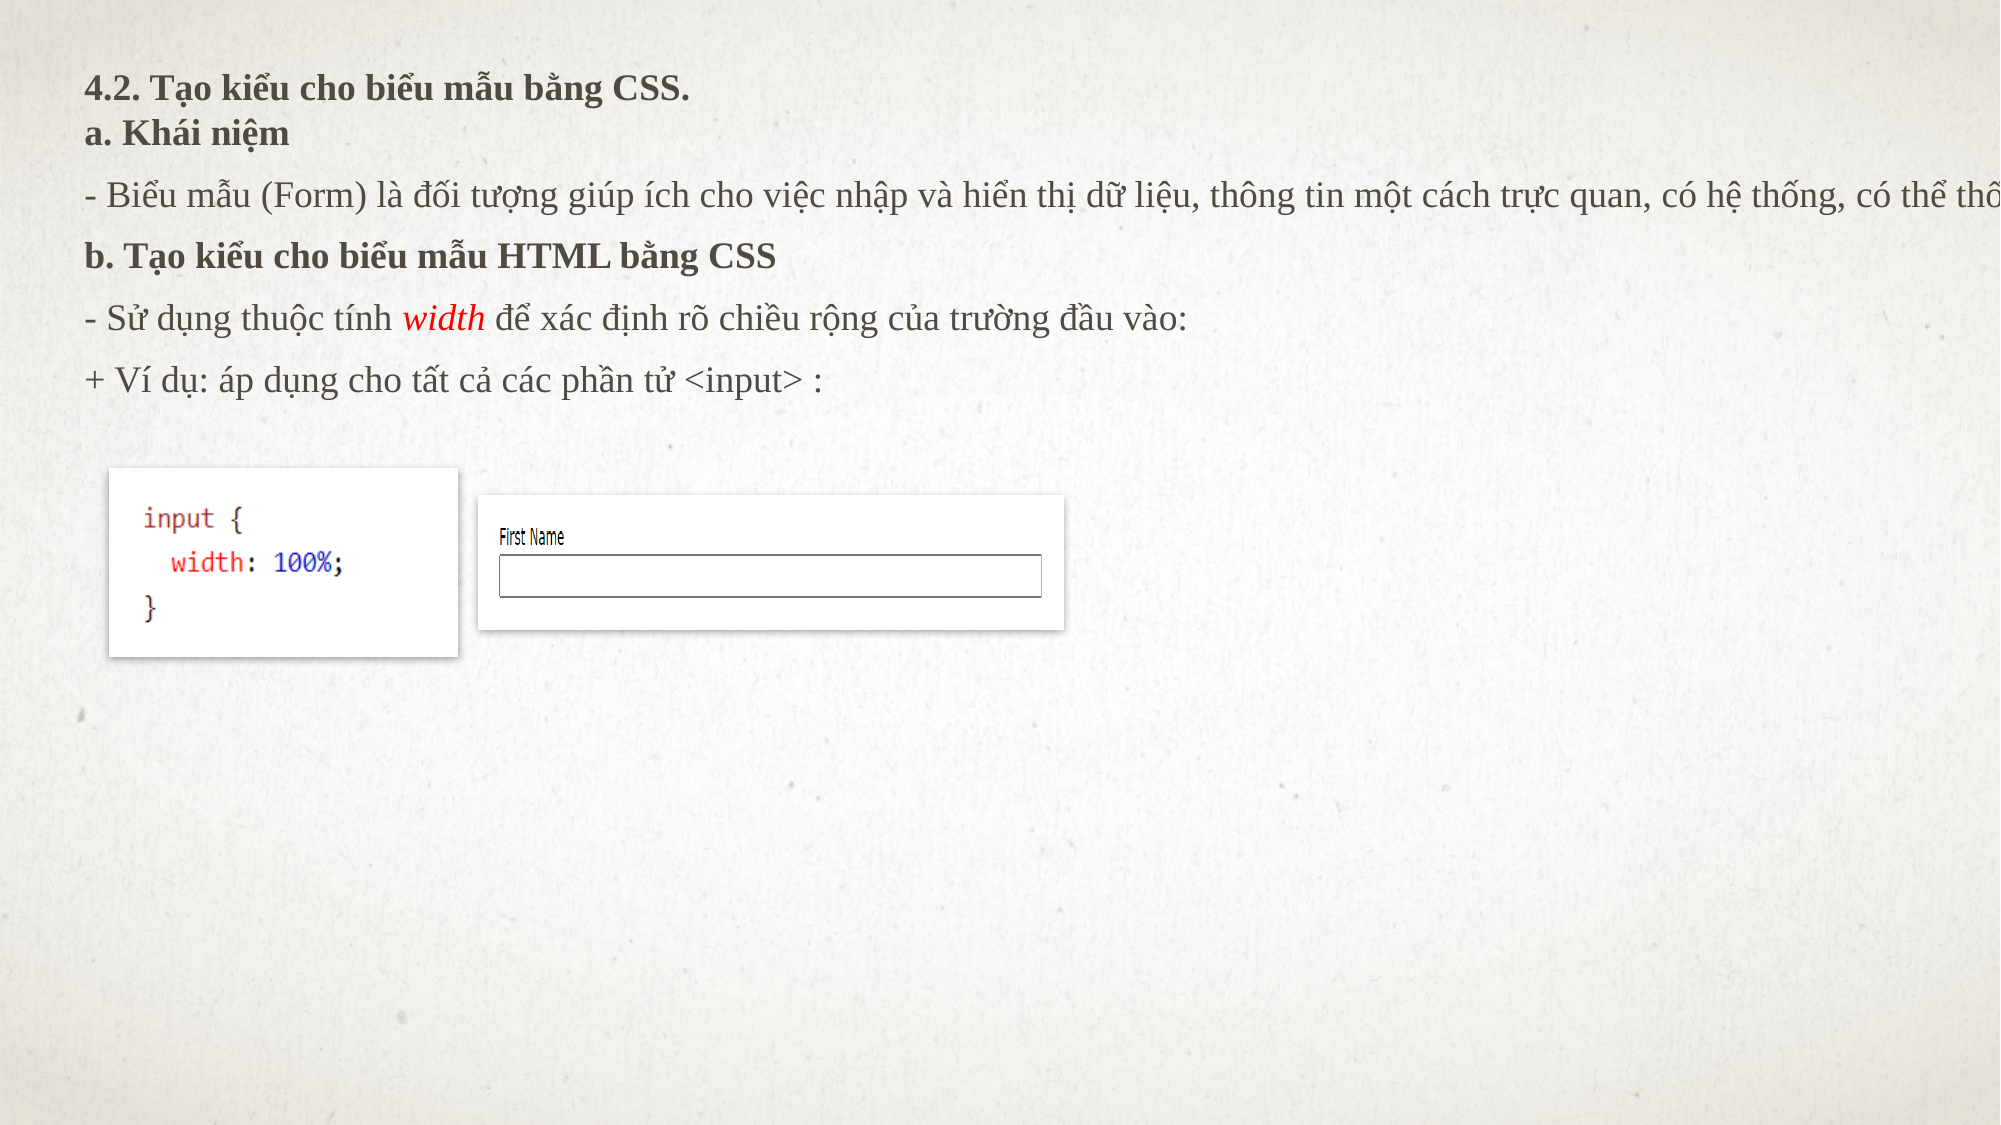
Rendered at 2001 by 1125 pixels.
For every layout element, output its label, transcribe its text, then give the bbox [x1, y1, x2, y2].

picture [0, 0, 2001, 1125]
text_box 4.2. Tạo kiểu cho biểu mẫu bằng CSS. a. Khái niệm - Biểu mẫu (Form) là đối tượng giúp ích cho việc nhập và hiển thị dữ liệu, thông tin một cách trực quan, có hệ thống, có thể thống kê dễ thuận tiện cho việc điều khiển một ứng dụng, hoặc thực hiện một chức năng nào đó. b. Tạo kiểu cho biểu mẫu HTML bằng CSS - Sử dụng thuộc tính width để xác định rõ chiều rộng của trường đầu vào: + Ví dụ: áp dụng cho tất cả các phần tử <input> : [69, 55, 2000, 531]
